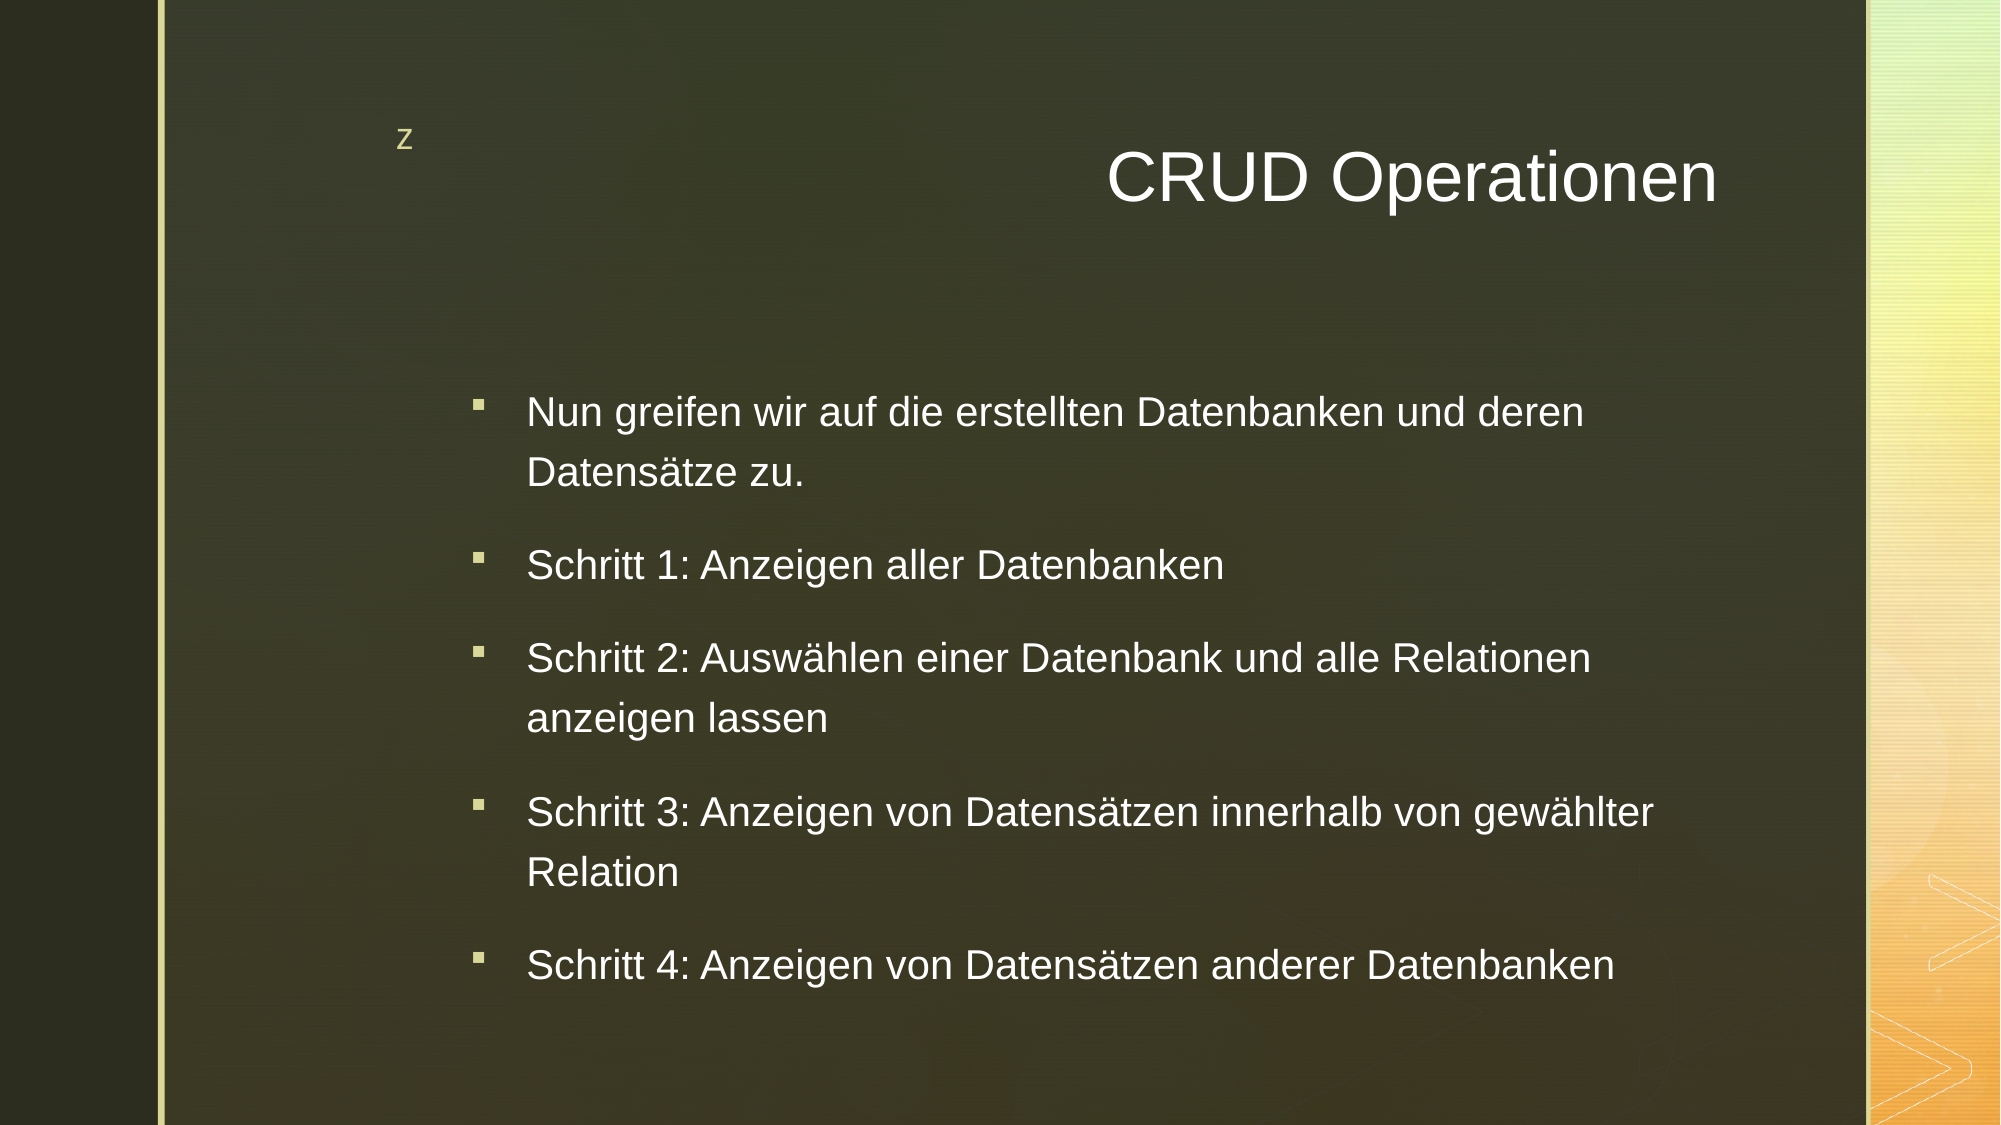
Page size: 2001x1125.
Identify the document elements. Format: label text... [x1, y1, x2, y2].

picture [1871, 0, 2001, 1125]
title CRUD Operationen [428, 132, 1734, 310]
list Nun greifen wir auf die erstellten Datenbanken und deren Datensätze zu. Schritt 1: Anzeigen aller Datenbanken Schritt 2: Auswählen einer Datenbank und alle Relationen anzeigen lassen Schritt 3: Anzeigen von Datensätzen innerhalb von gewählter Relation Schritt 4: Anzeigen von Datensätzen anderer Datenbanken [454, 336, 1734, 1027]
